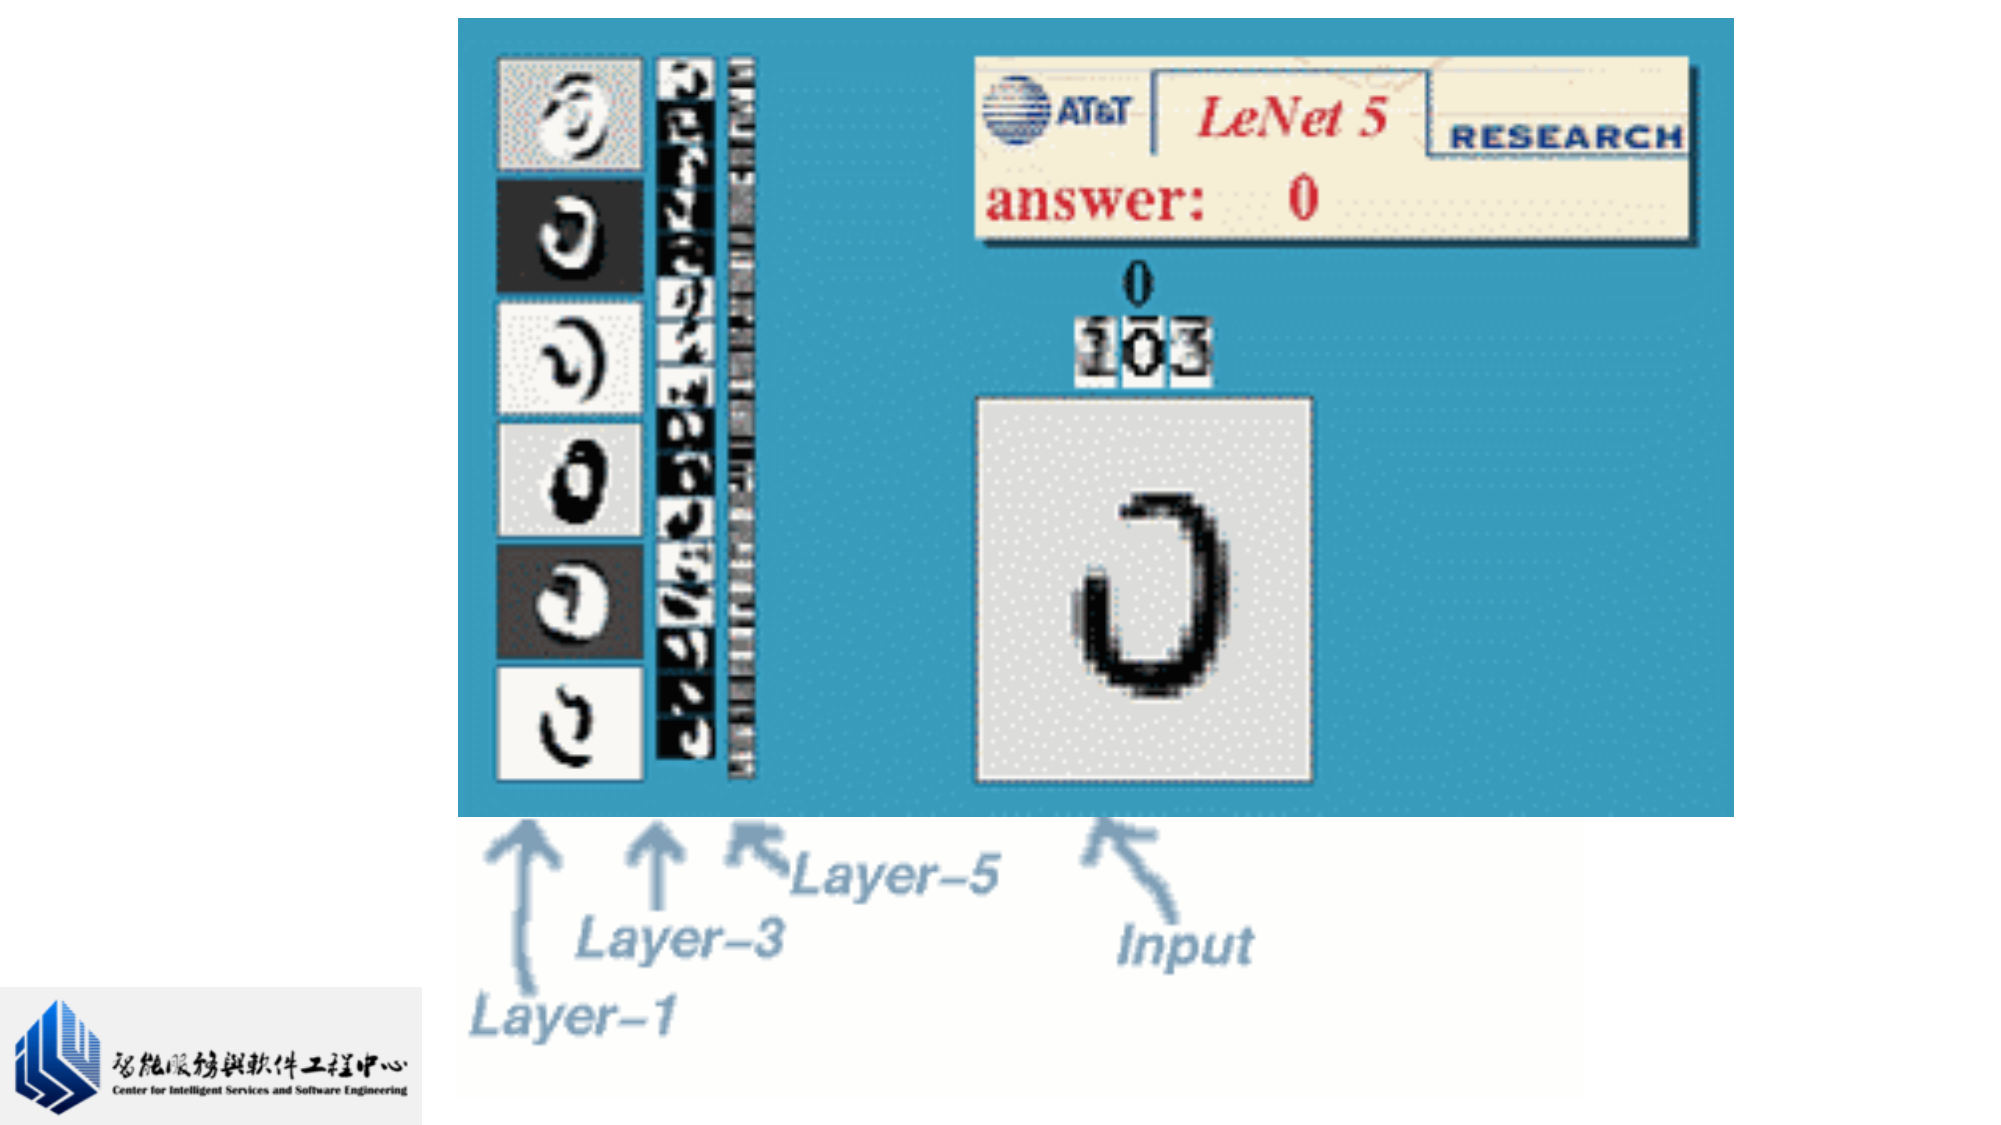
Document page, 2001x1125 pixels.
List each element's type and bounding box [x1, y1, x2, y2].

picture [0, 987, 422, 1125]
picture [455, 18, 1734, 1099]
